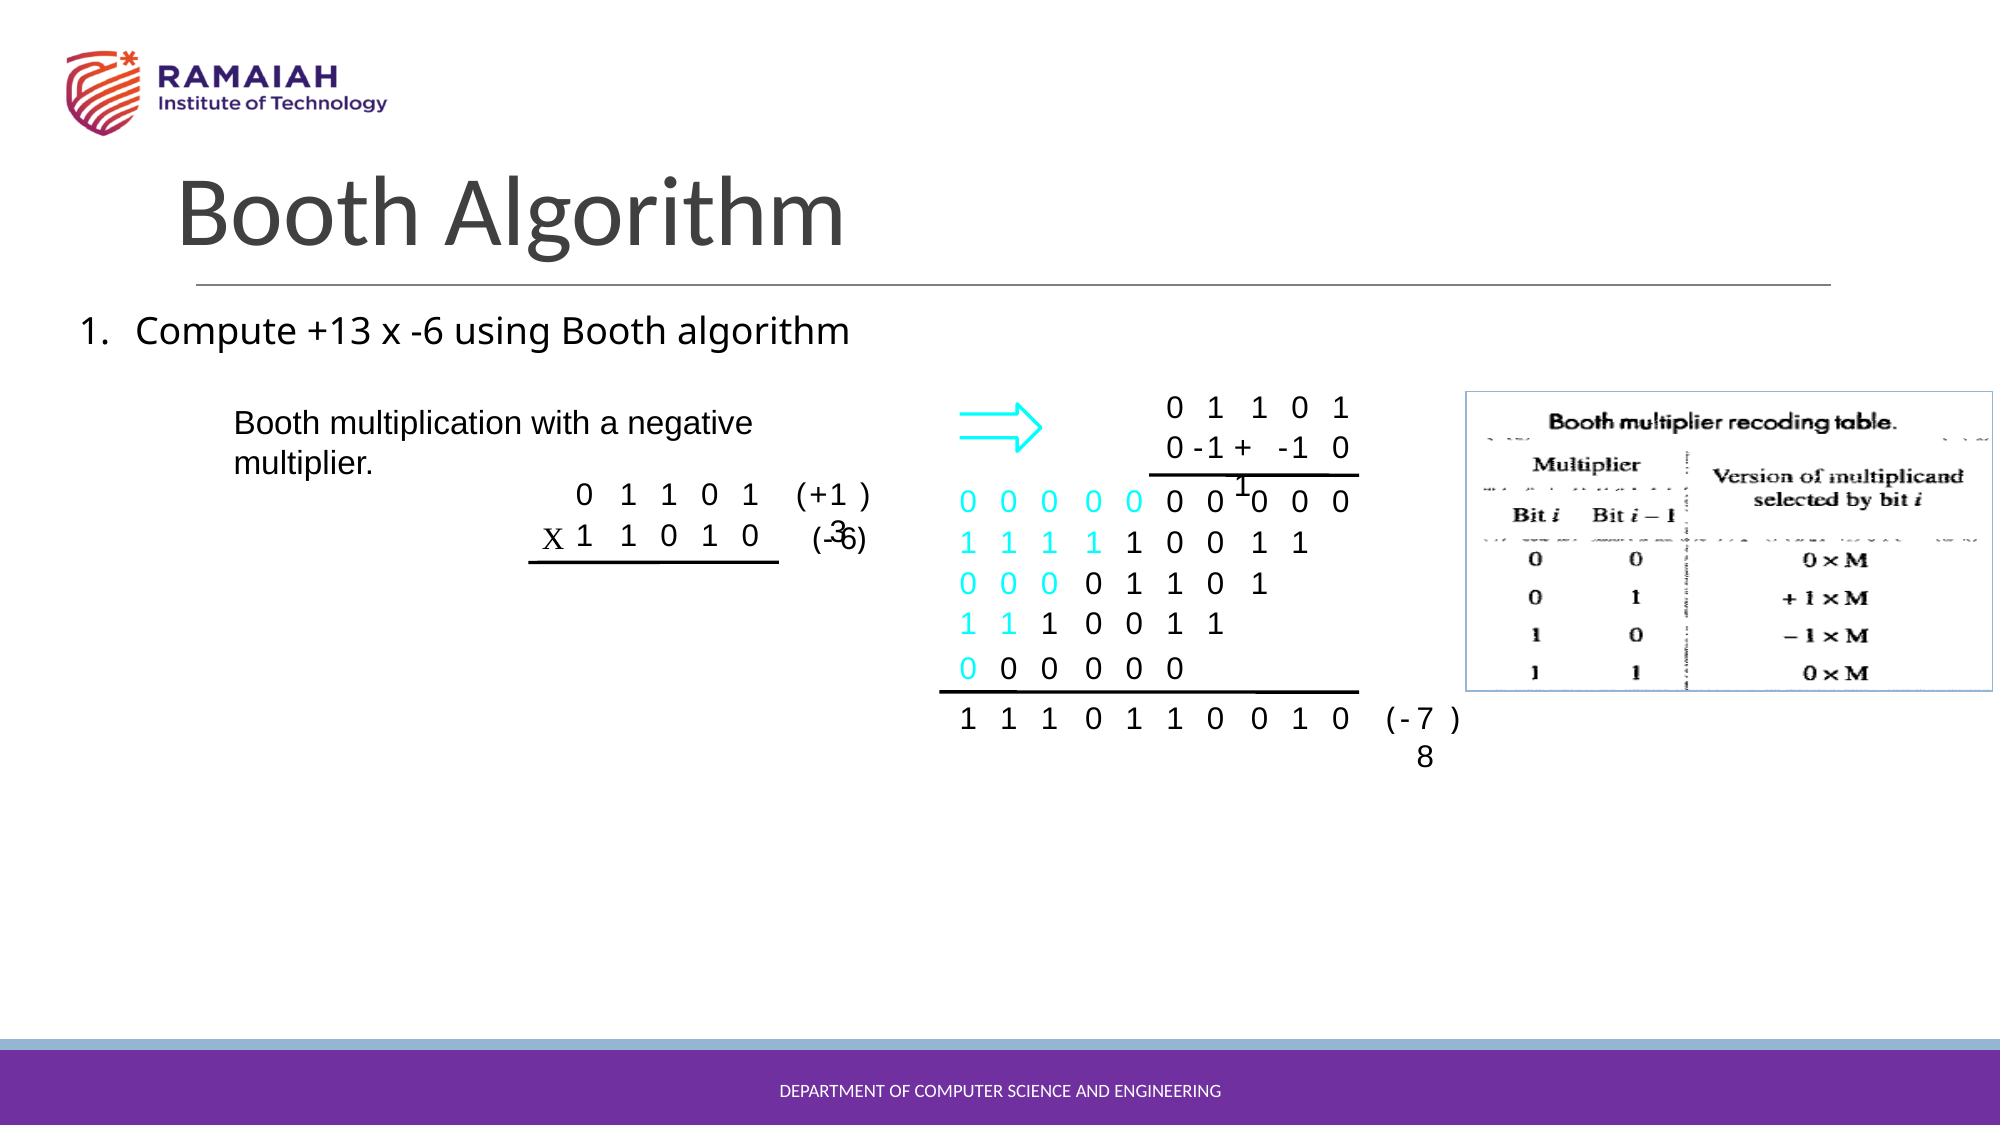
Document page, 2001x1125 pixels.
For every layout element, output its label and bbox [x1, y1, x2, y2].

text_box [1166, 386, 1183, 425]
text_box [1084, 562, 1101, 601]
text_box [1206, 481, 1223, 520]
text_box [1332, 481, 1349, 520]
text_box [1166, 647, 1183, 686]
text_box [1166, 522, 1183, 560]
text_box [604, 1059, 1396, 1120]
text_box [1277, 427, 1288, 466]
title [161, 110, 1499, 274]
text_box [1125, 481, 1142, 520]
text_box [541, 518, 565, 556]
text_box [1040, 647, 1057, 686]
text_box [959, 403, 1041, 452]
text_box [1193, 427, 1203, 466]
text_box [701, 514, 718, 553]
text_box [1084, 522, 1101, 560]
text_box [1000, 698, 1017, 737]
text_box [1166, 603, 1183, 642]
text_box [959, 603, 976, 642]
text_box [1084, 481, 1101, 520]
text_box [1291, 522, 1308, 560]
text_box [959, 481, 976, 520]
text_box [1291, 698, 1308, 737]
text_box [1332, 386, 1349, 425]
text_box [1125, 522, 1142, 560]
text_box [1040, 481, 1057, 520]
text_box [1084, 647, 1101, 686]
text_box [1040, 698, 1057, 737]
text_box [1332, 427, 1349, 466]
text_box [1250, 386, 1267, 425]
text_box [1206, 698, 1223, 737]
text_box [1291, 386, 1308, 425]
text_box [1000, 481, 1017, 520]
text_box [1206, 386, 1223, 425]
text_box [1166, 698, 1183, 737]
text_box [1291, 481, 1308, 520]
text_box [959, 562, 976, 601]
picture [1466, 391, 1992, 691]
text_box [1040, 603, 1057, 642]
text_box [1332, 698, 1349, 737]
text_box [1206, 603, 1223, 642]
text_box [660, 514, 677, 553]
text_box [1125, 698, 1142, 737]
text_box [1450, 698, 1461, 737]
text_box [1000, 647, 1017, 686]
text_box [1416, 698, 1449, 774]
picture [28, 5, 429, 166]
text_box [1166, 427, 1183, 466]
text_box [1000, 522, 1017, 560]
text_box [1125, 647, 1142, 686]
text_box [1084, 603, 1101, 642]
text_box [1250, 698, 1267, 737]
text_box [1206, 427, 1223, 466]
text_box [575, 514, 592, 553]
text_box [1125, 603, 1142, 642]
text_box [1291, 427, 1308, 466]
text_box [1386, 698, 1397, 737]
text_box [1040, 562, 1057, 601]
text_box [619, 514, 636, 553]
text_box [63, 292, 1064, 360]
text_box [1206, 522, 1223, 560]
text_box [1399, 698, 1410, 737]
text_box [1250, 522, 1267, 560]
text_box [741, 514, 758, 553]
text_box [959, 522, 976, 560]
text_box [1040, 522, 1057, 560]
text_box [1125, 562, 1142, 601]
text_box [959, 698, 976, 737]
text_box [1148, 427, 1360, 520]
text_box [1166, 562, 1183, 601]
text_box [233, 401, 874, 556]
text_box [1000, 603, 1017, 642]
text_box [1206, 562, 1223, 601]
text_box [1000, 562, 1017, 601]
text_box [959, 647, 976, 686]
text_box [1250, 562, 1267, 601]
text_box [1084, 698, 1101, 737]
text_box [1166, 481, 1183, 520]
